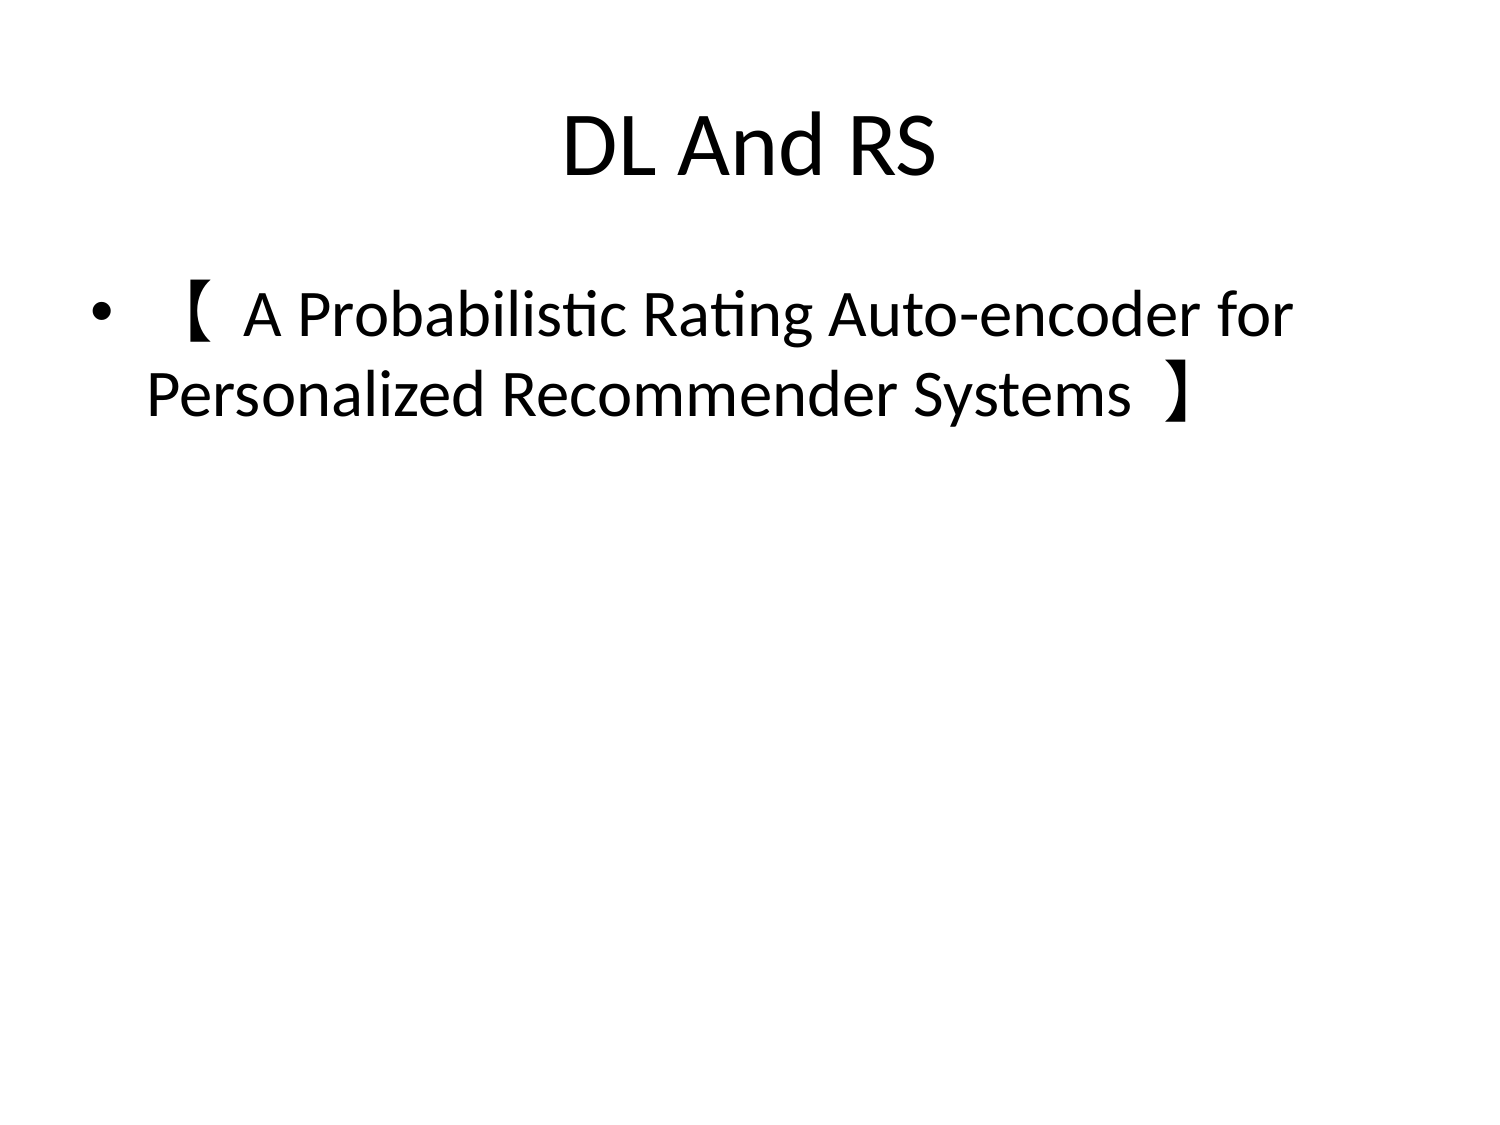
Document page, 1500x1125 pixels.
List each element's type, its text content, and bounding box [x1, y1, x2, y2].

title DL And RS [75, 45, 1425, 233]
list 【 A Probabilistic Rating Auto-encoder for Personalized Recommender Systems 】 [75, 262, 1425, 1005]
